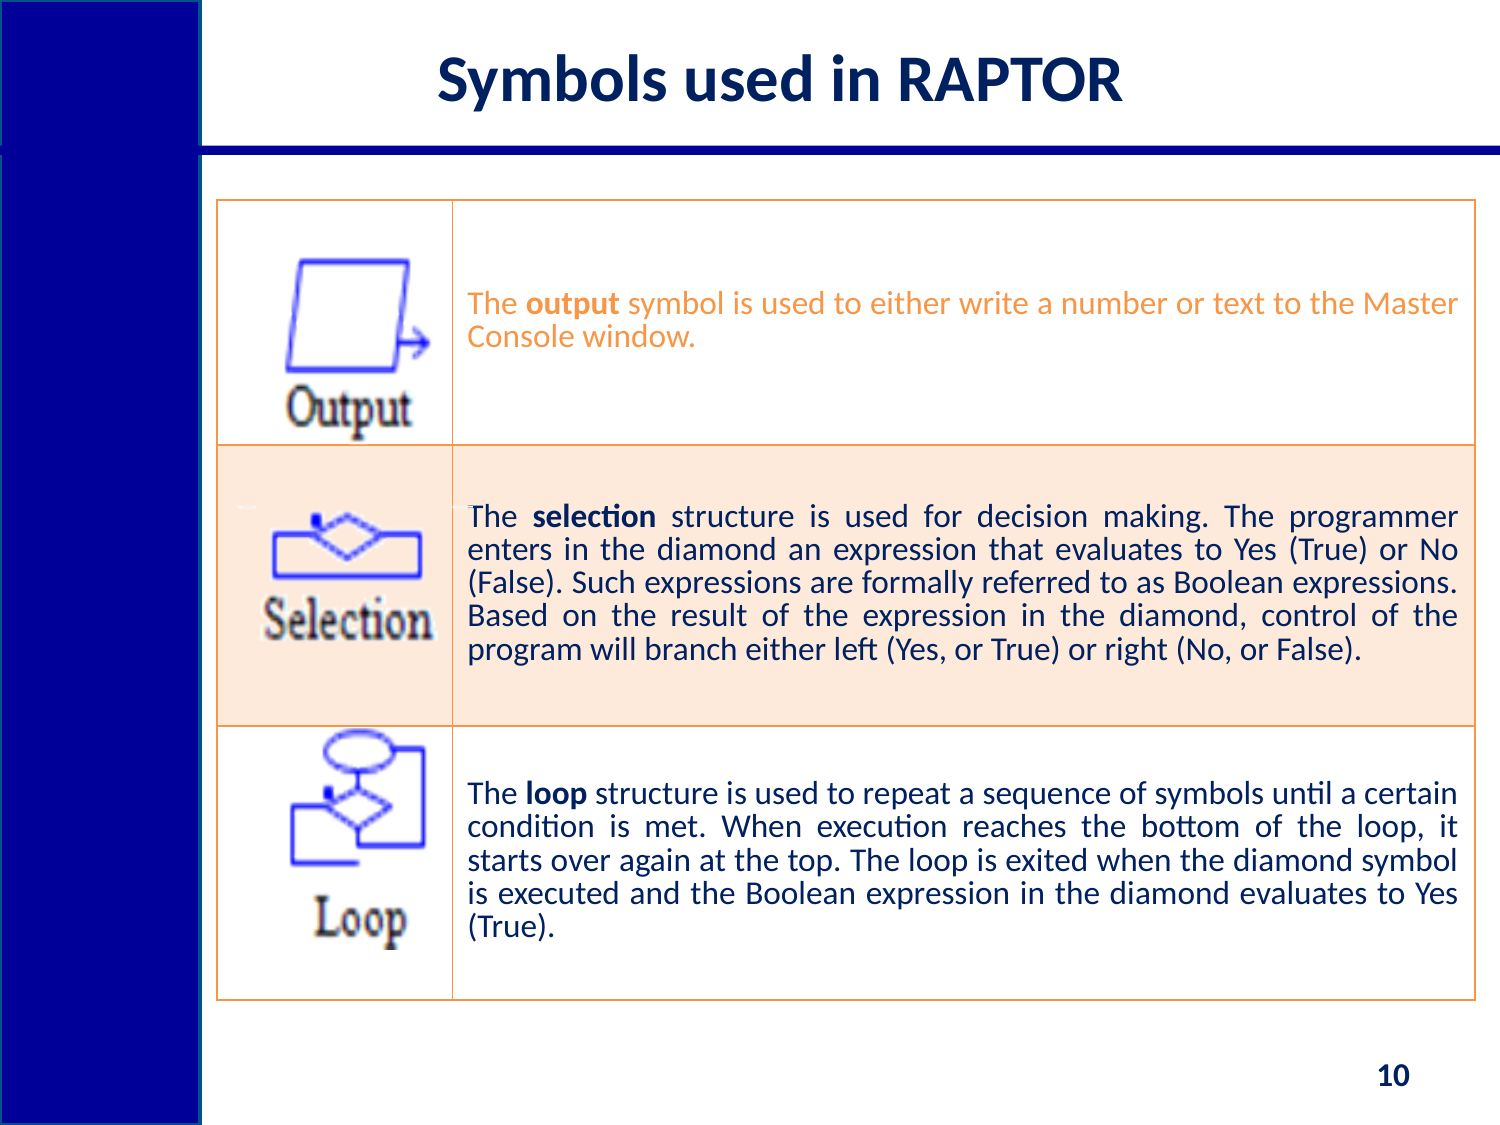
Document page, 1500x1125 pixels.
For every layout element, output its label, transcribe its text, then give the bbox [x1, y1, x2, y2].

table_cell The loop structure is used to repeat a sequence of symbols until a certain condition is met. When execution reaches the bottom of the loop, it starts over again at the top. The loop is exited when the diamond symbol is executed and the Boolean expression in the diamond evaluates to Yes (True). [453, 727, 1474, 999]
table_header The output symbol is used to either write a number or text to the Master Console window. [453, 201, 1474, 444]
table_cell [218, 727, 452, 999]
slide_number 10 [1312, 1042, 1425, 1103]
table_cell The selection structure is used for decision making. The programmer enters in the diamond an expression that evaluates to Yes (True) or No (False). Such expressions are formally referred to as Boolean expressions. Based on the result of the expression in the diamond, control of the program will branch either left (Yes, or True) or right (No, or False). [478, 446, 1474, 725]
table_header [218, 201, 452, 444]
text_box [229, 249, 473, 951]
title Symbols used in RAPTOR [187, 3, 1375, 146]
table_cell [218, 446, 224, 725]
